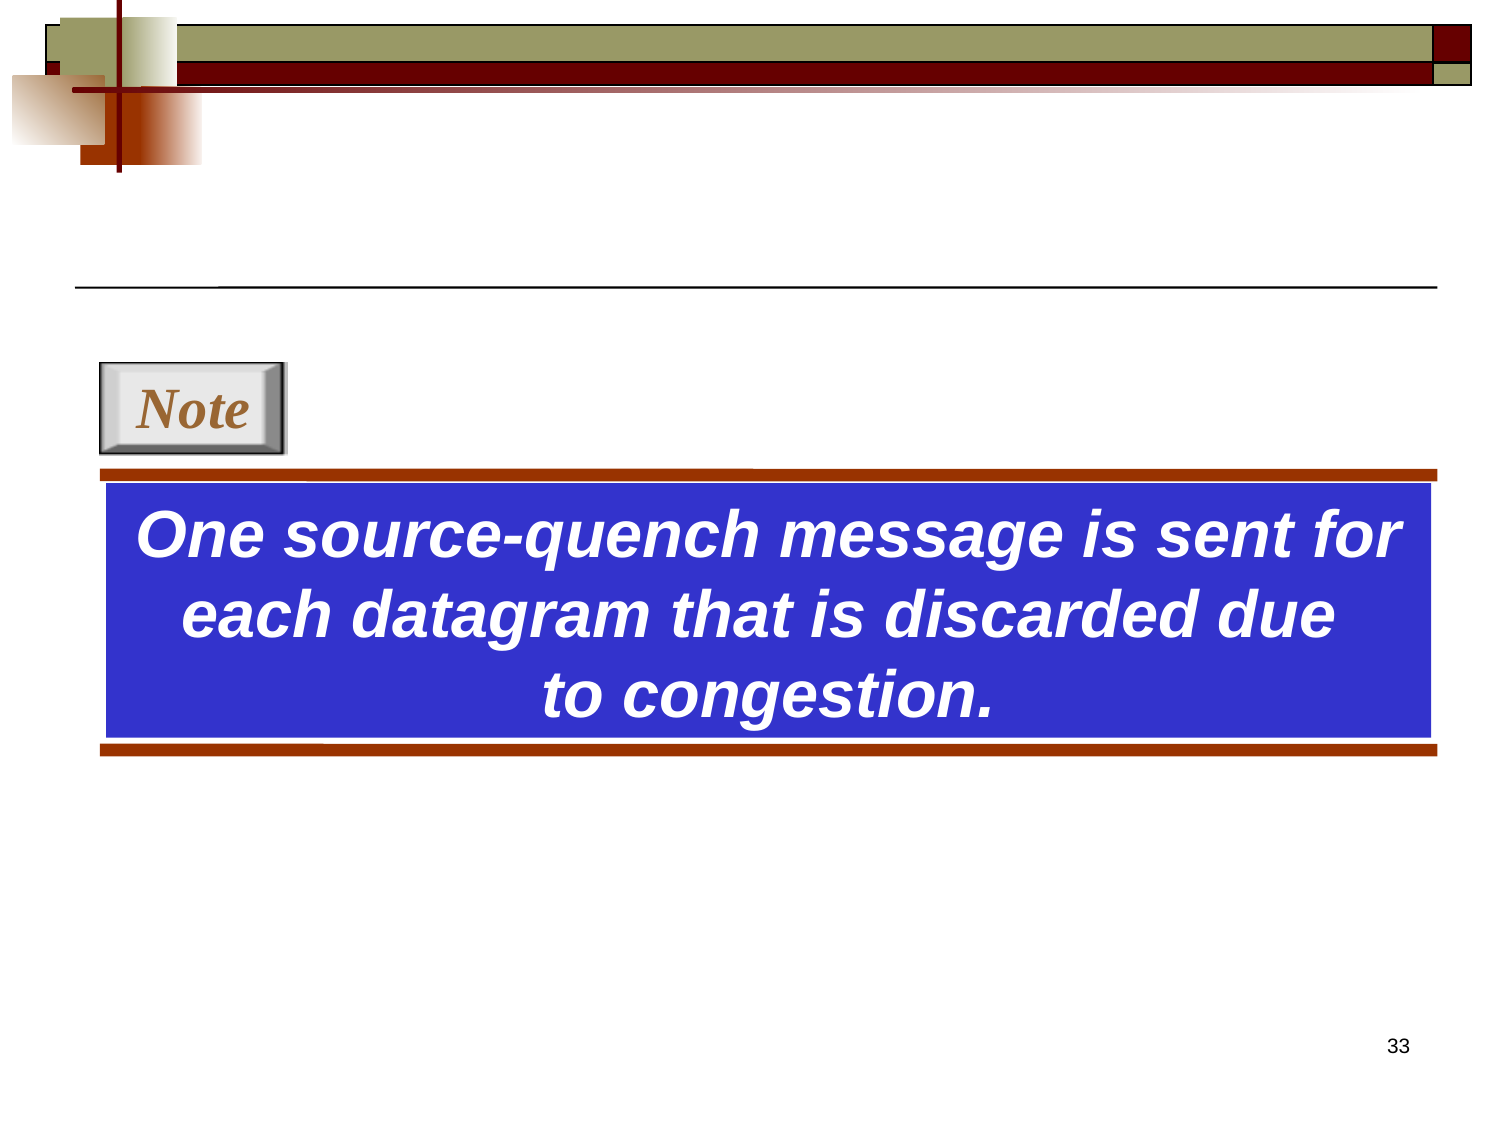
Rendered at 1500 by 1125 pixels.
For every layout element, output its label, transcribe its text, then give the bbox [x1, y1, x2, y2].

text_box [141, 93, 202, 165]
text_box [60, 17, 116, 86]
text_box [122, 93, 141, 165]
text_box One source-quench message is sent for each datagram that is discarded due to congestion. [106, 483, 1432, 738]
text_box [122, 17, 177, 86]
text_box [80, 93, 116, 165]
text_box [99, 362, 288, 456]
text_box [116, 93, 122, 173]
text_box [12, 75, 105, 145]
slide_number 33 [1112, 1024, 1426, 1101]
text_box [116, 0, 122, 87]
text_box [72, 87, 1423, 93]
